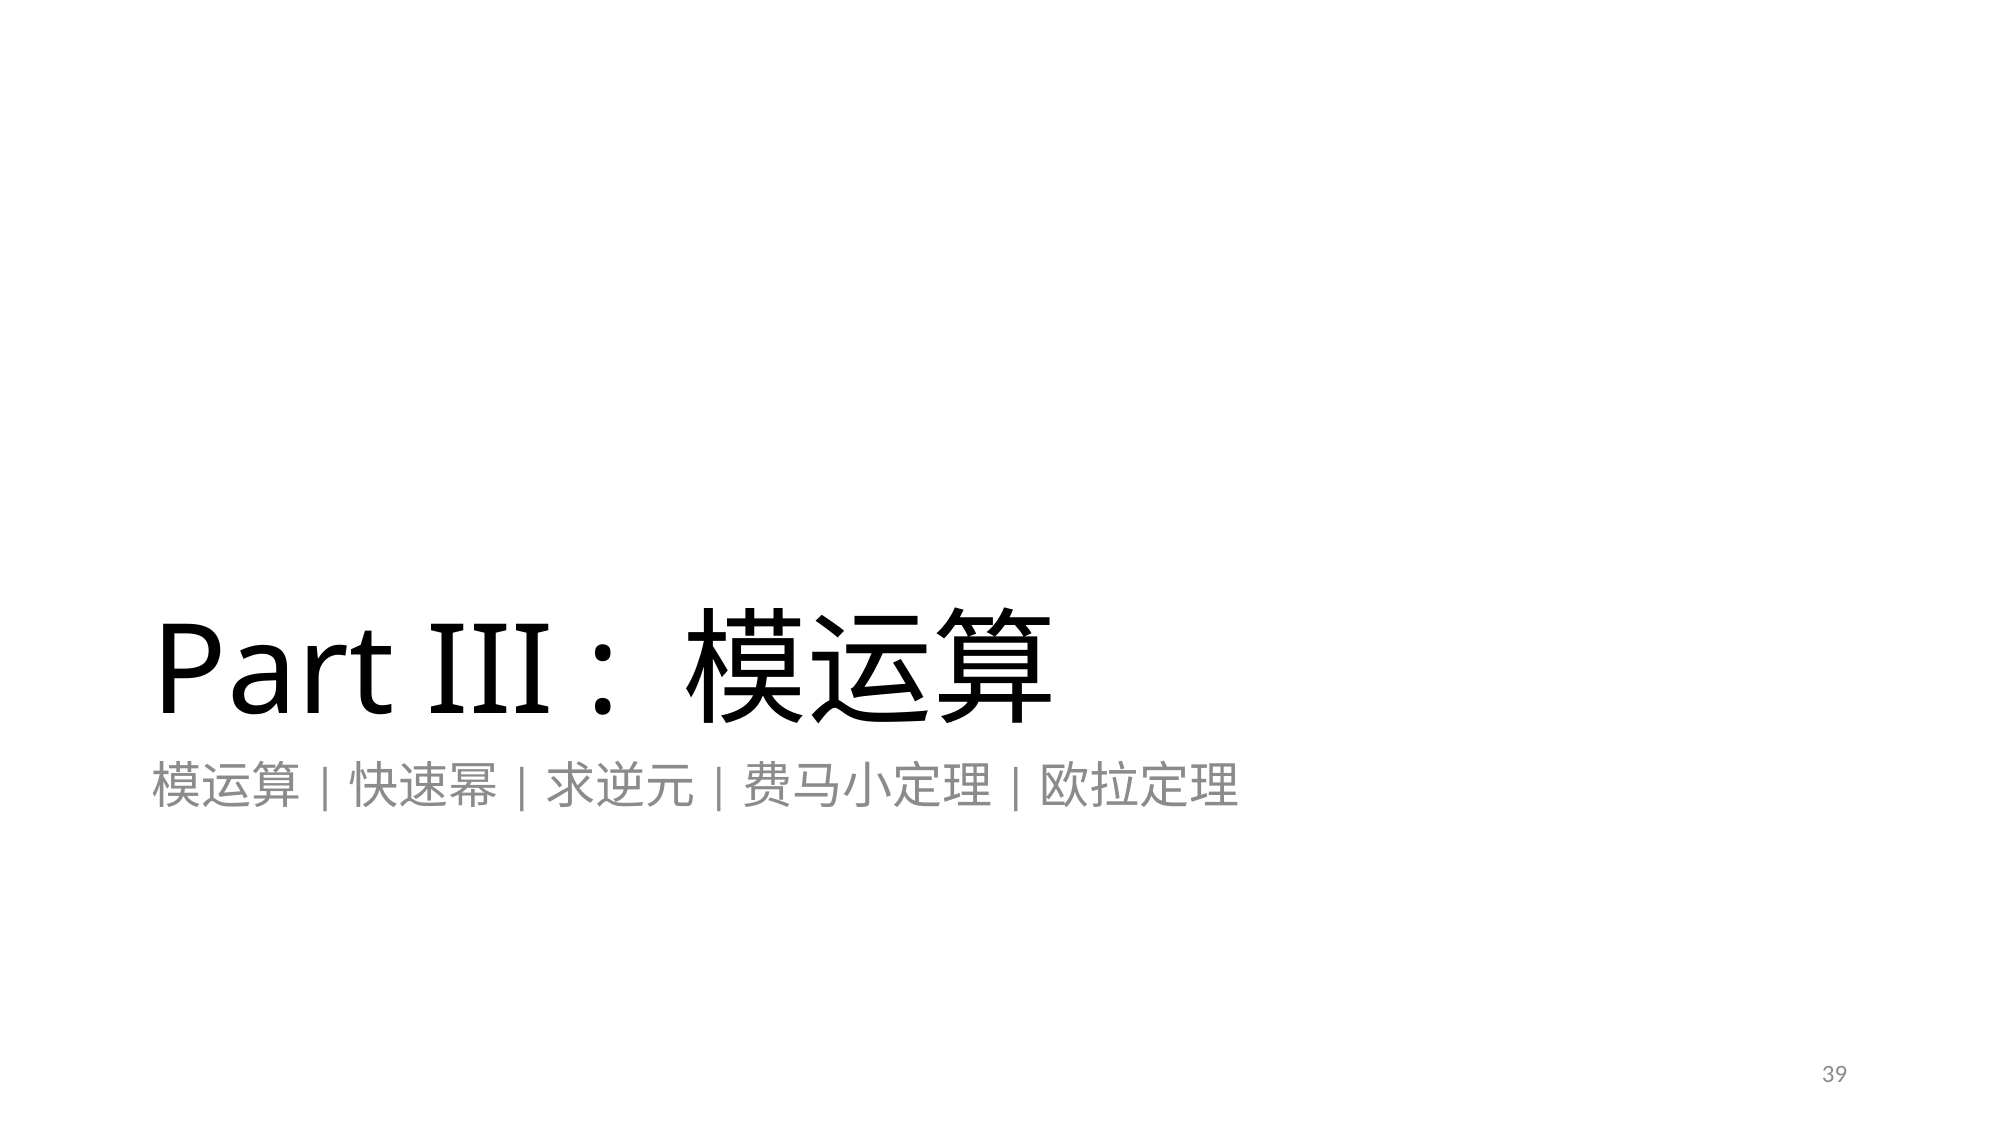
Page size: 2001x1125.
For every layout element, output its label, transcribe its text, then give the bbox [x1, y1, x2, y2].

list 模运算|快速幂|求逆元|费马小定理|欧拉定理 [136, 752, 1862, 999]
slide_number 39 [1412, 1042, 1863, 1103]
title Part III : 模运算 [136, 280, 1862, 749]
